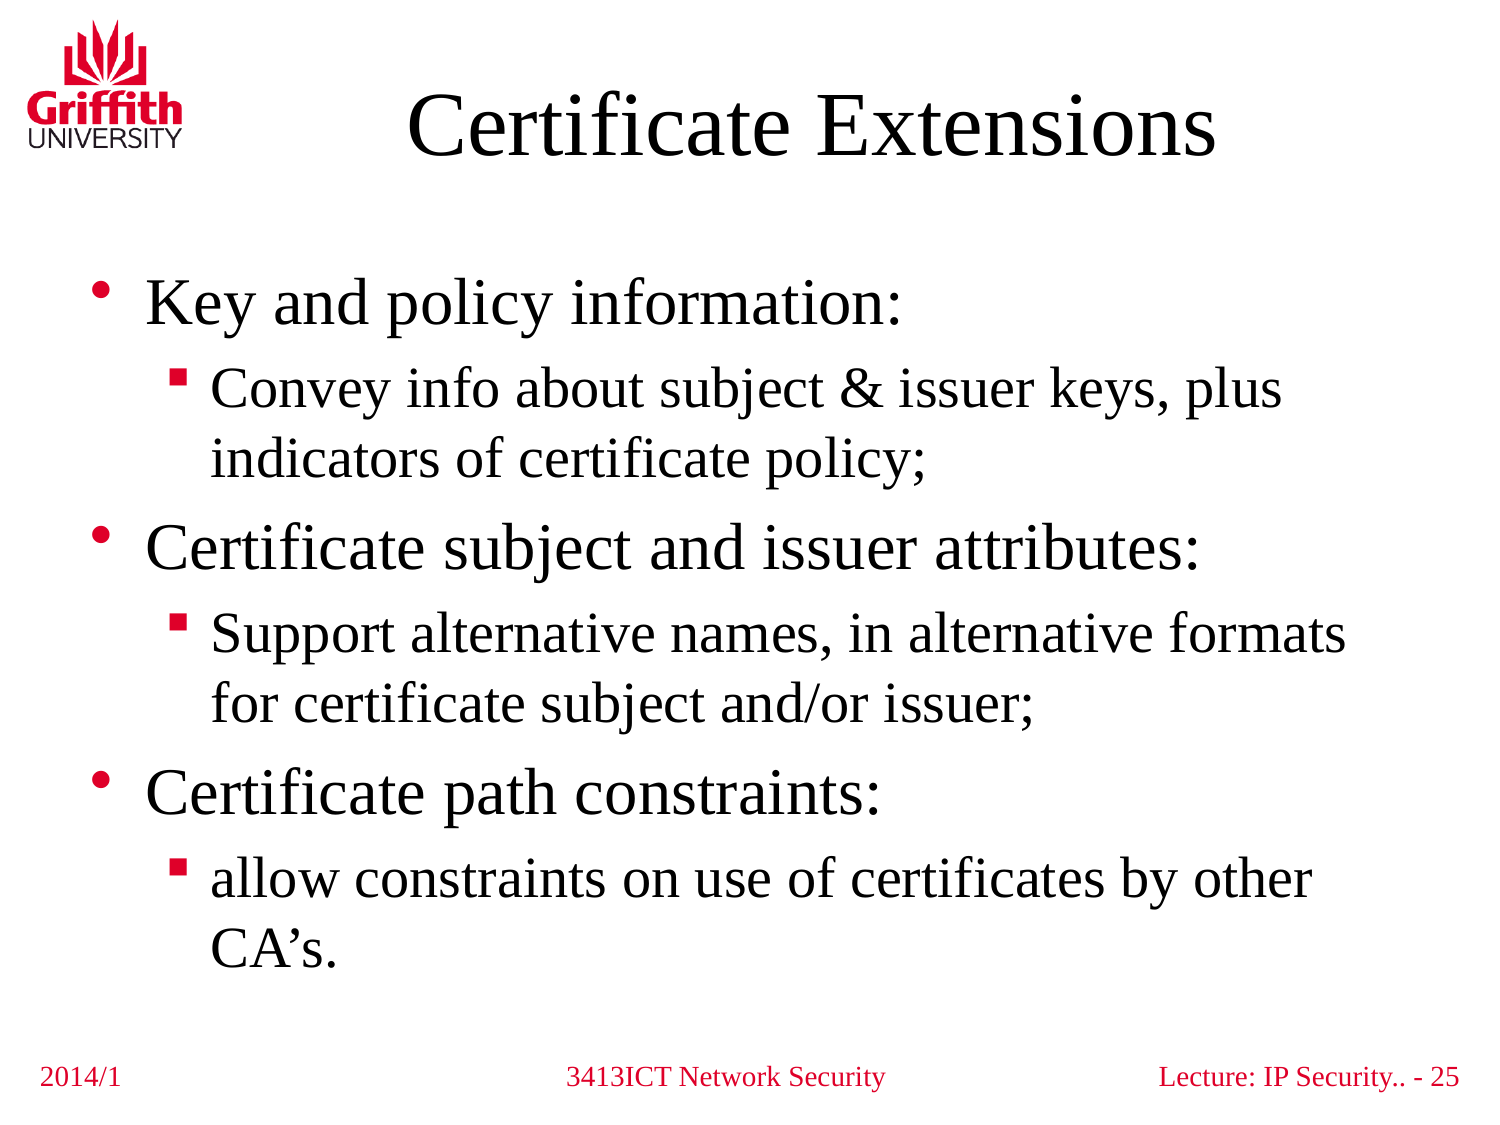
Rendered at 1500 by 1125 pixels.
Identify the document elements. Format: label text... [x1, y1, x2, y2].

list Key and policy information: Convey info about subject & issuer keys, plus indicators of certificate policy; Certificate subject and issuer attributes: Support alternative names, in alternative formats for certificate subject and/or issuer; Certificate path constraints: allow constraints on use of certificates by other CA’s. [74, 249, 1426, 1051]
slide_number Lecture: IP Security.. - 25 [1049, 1049, 1476, 1101]
picture [23, 15, 186, 151]
footer 3413ICT Network Security [430, 1049, 1022, 1101]
title Certificate Extensions [187, 24, 1439, 214]
slide_number 2014/1 [24, 1049, 338, 1101]
